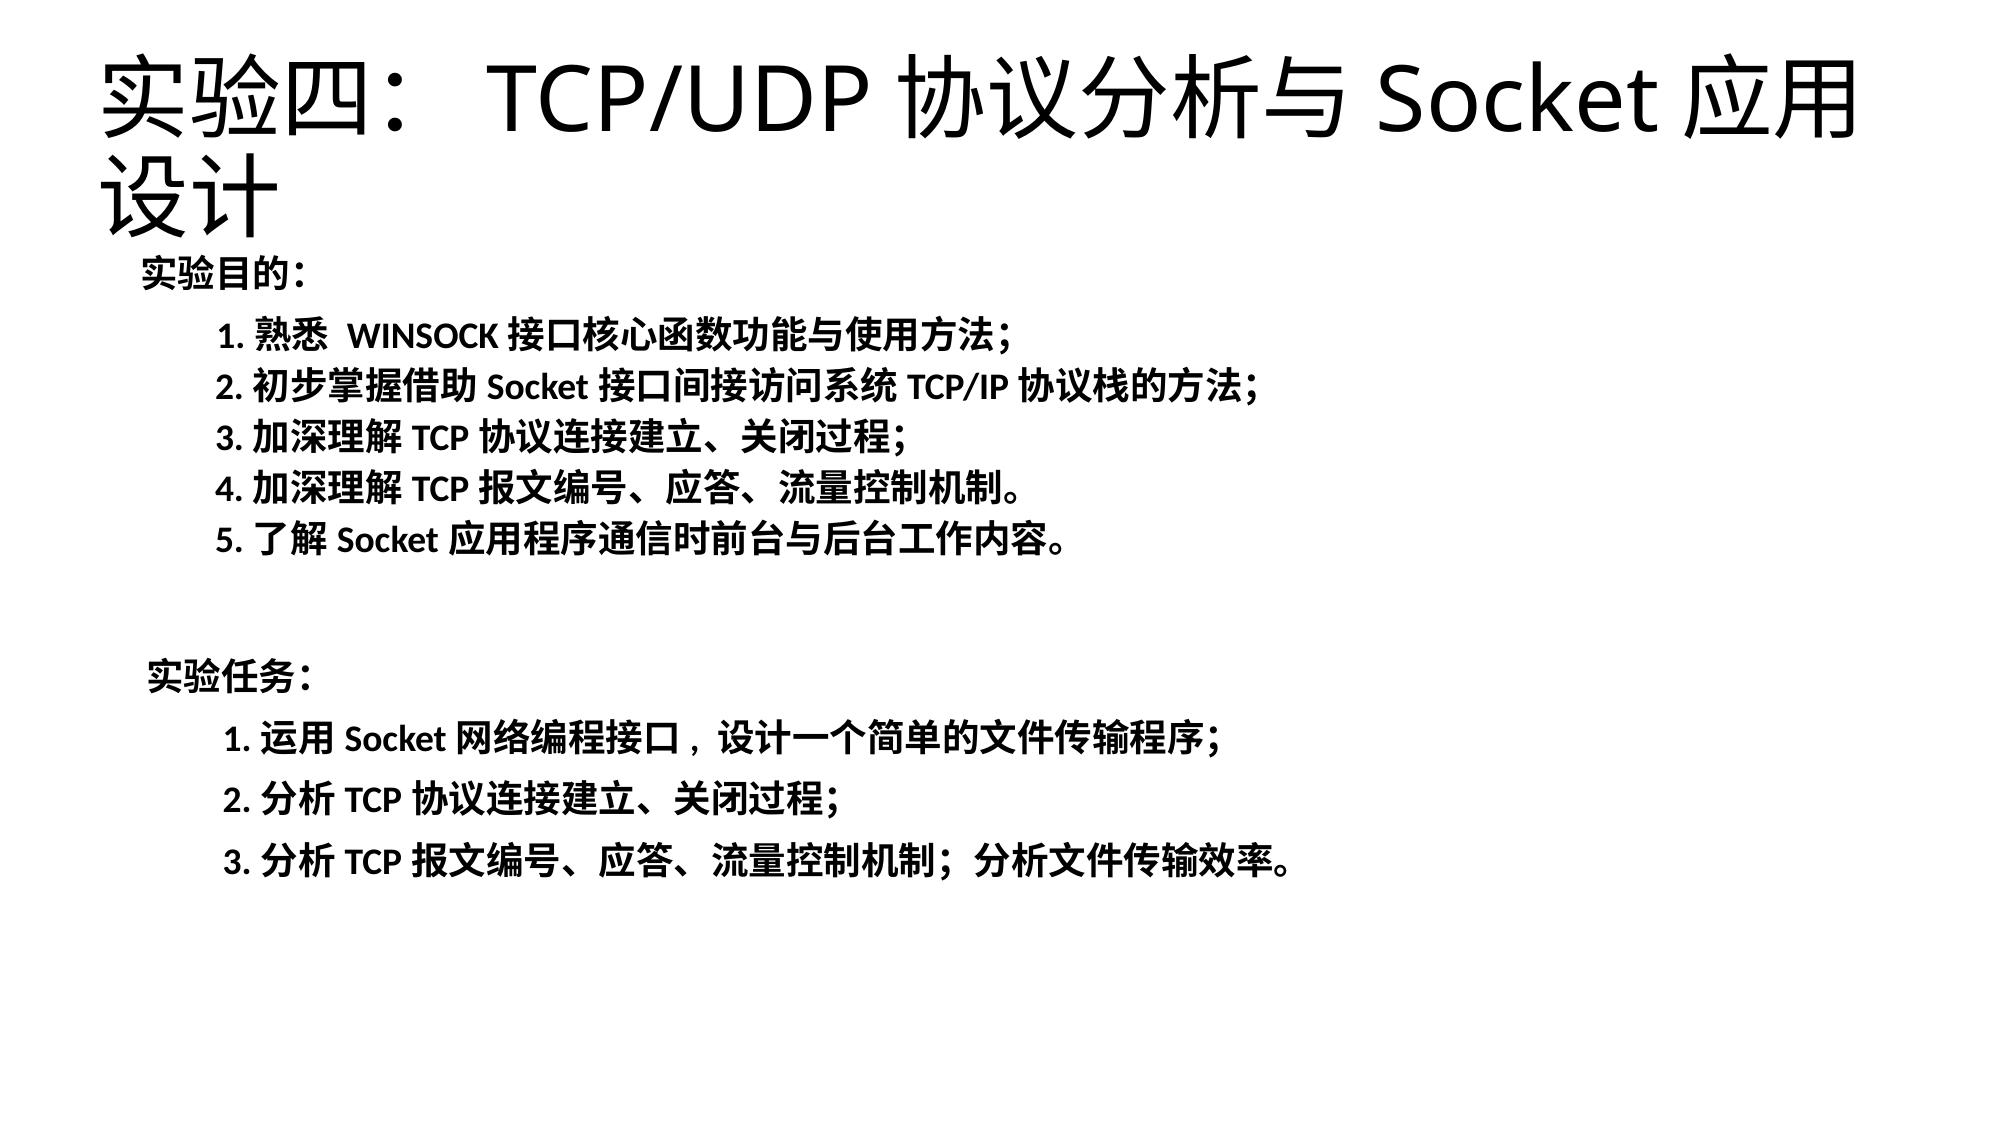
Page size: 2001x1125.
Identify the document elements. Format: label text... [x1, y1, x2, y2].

list 实验目的： 1.熟悉 WINSOCK接口核心函数功能与使用方法； 2.初步掌握借助Socket接口间接访问系统TCP/IP协议栈的方法； 3.加深理解TCP协议连接建立、关闭过程； 4.加深理解TCP报文编号、应答、流量控制机制。 5.了解Socket应用程序通信时前台与后台工作内容。 [124, 247, 1863, 594]
title 实验四：TCP/UDP协议分析与Socket应用设计 [82, 42, 1901, 260]
text_box 实验任务： 1.运用Socket网络编程接口, 设计一个简单的文件传输程序； 2.分析TCP协议连接建立、关闭过程； 3.分析TCP报文编号、应答、流量控制机制；分析文件传输效率。 [131, 650, 1869, 997]
